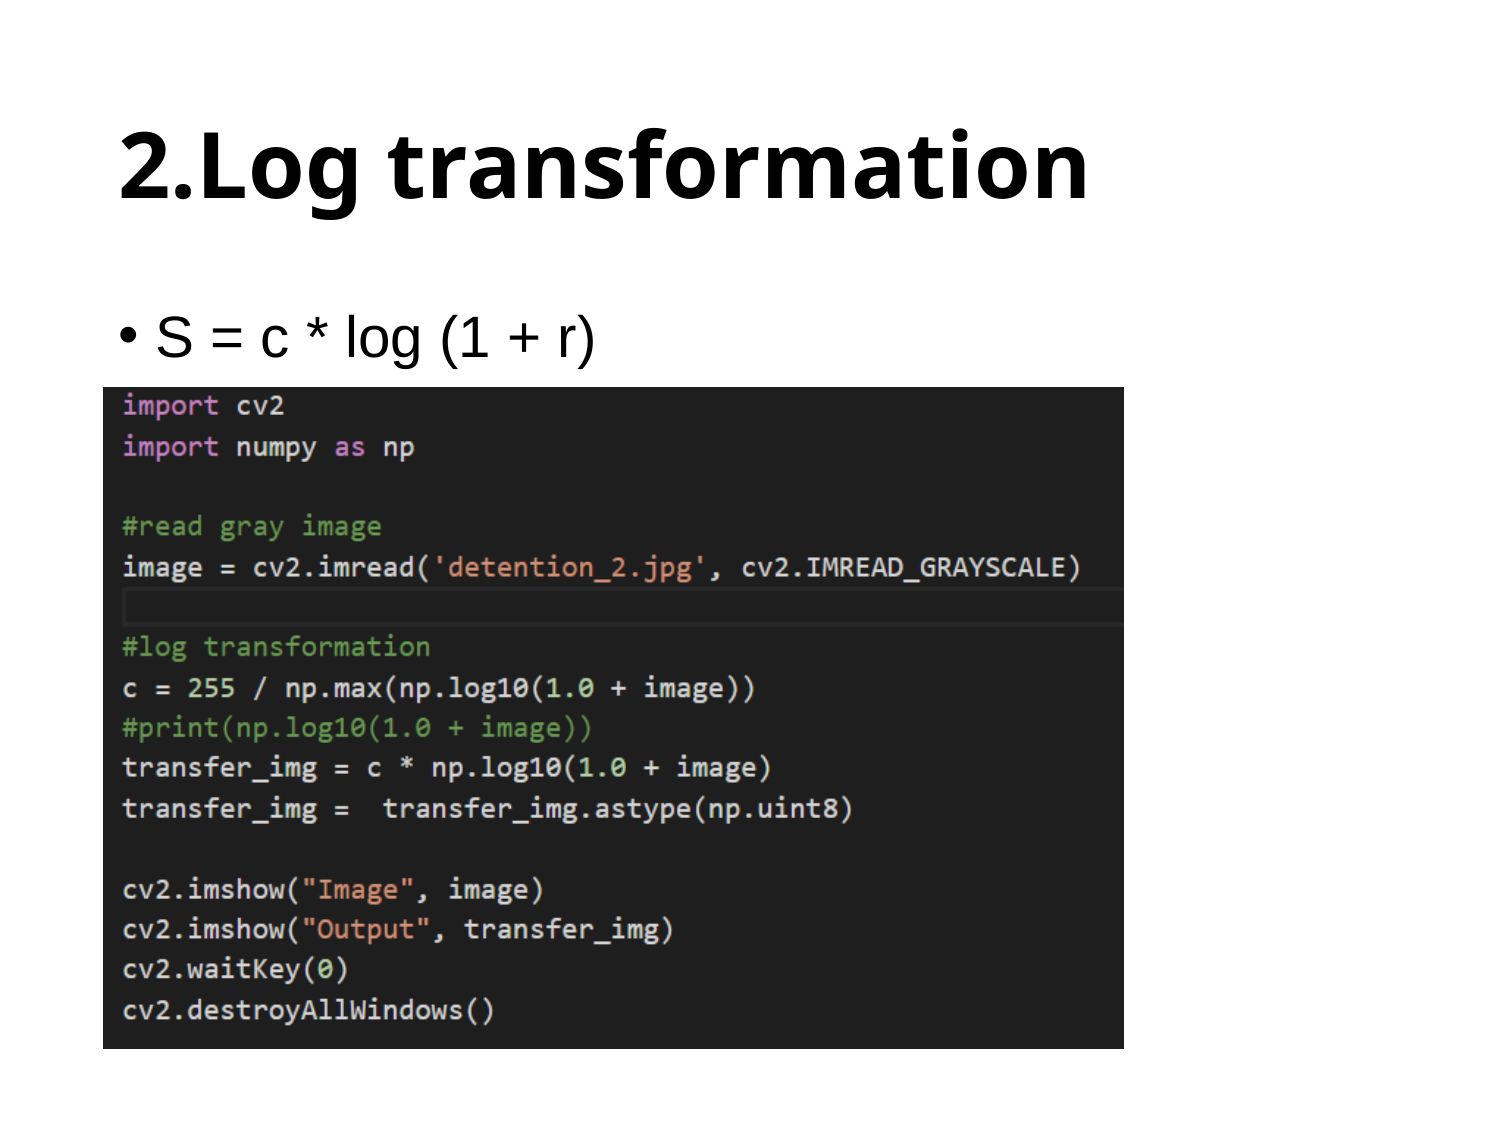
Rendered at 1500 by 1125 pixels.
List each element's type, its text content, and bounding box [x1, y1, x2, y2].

picture [103, 387, 1124, 1049]
title 2.Log transformation [103, 59, 1397, 278]
list S = c * log (1 + r) [103, 299, 1397, 1014]
